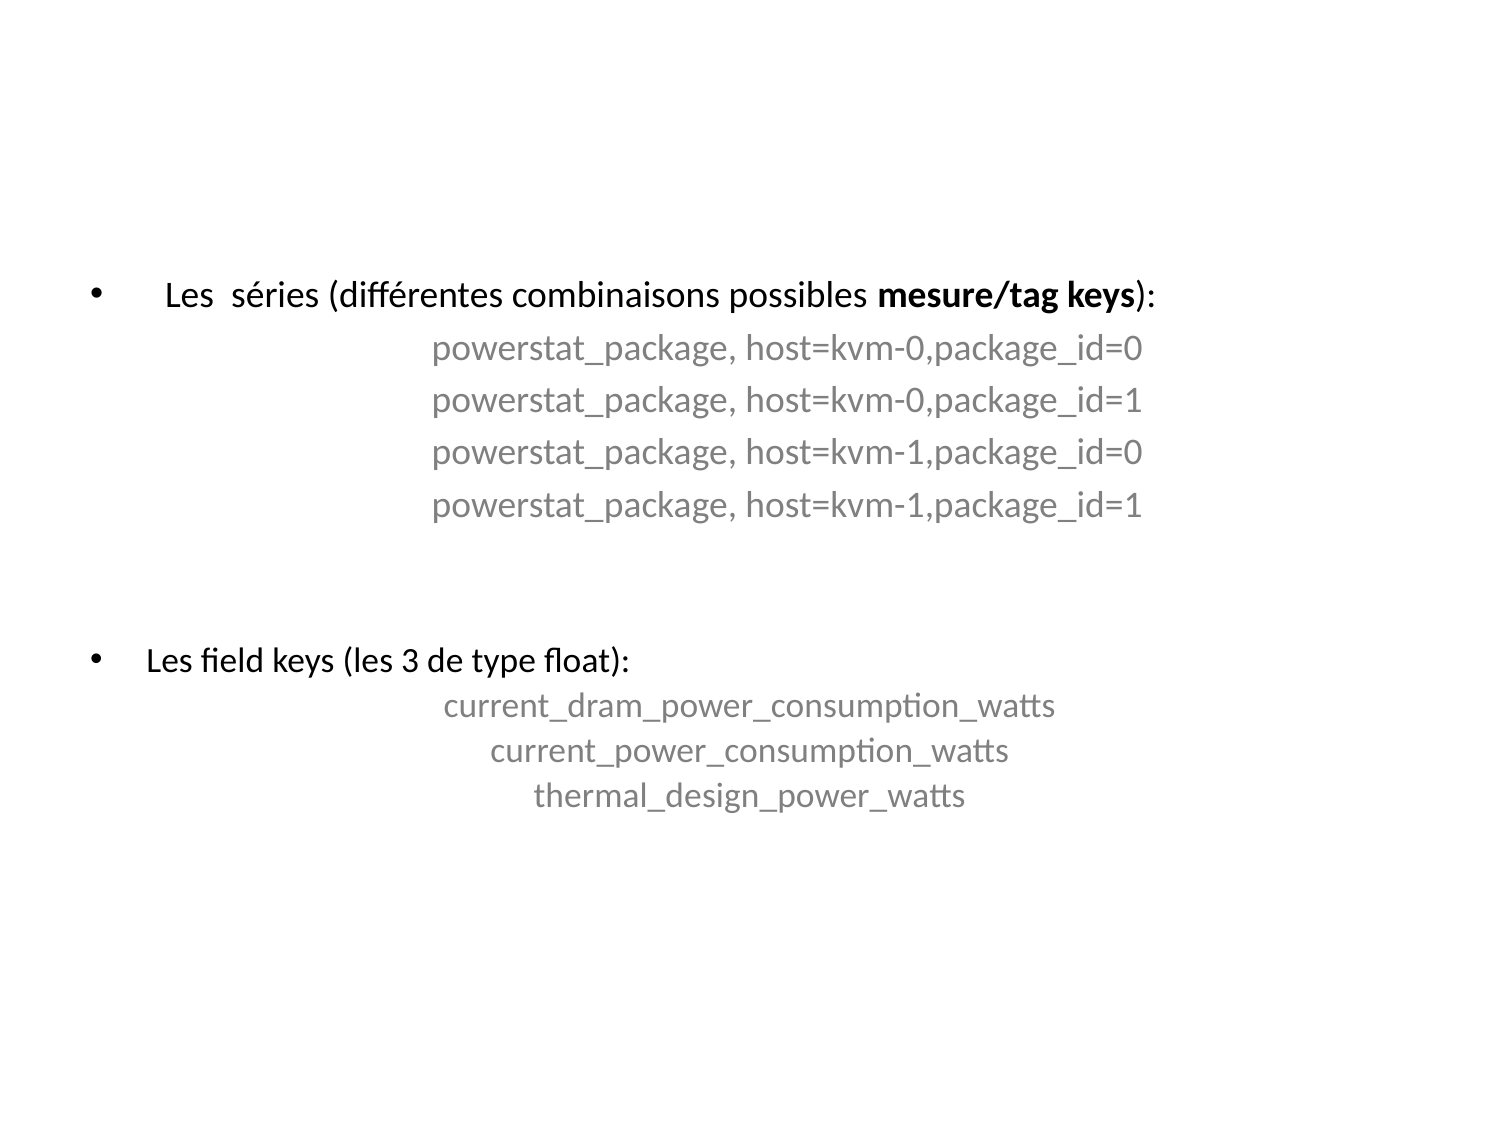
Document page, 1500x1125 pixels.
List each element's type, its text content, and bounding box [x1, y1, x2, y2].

list Les séries (différentes combinaisons possibles mesure/tag keys): powerstat_package, host=kvm-0,package_id=0 powerstat_package, host=kvm-0,package_id=1 powerstat_package, host=kvm-1,package_id=0 powerstat_package, host=kvm-1,package_id=1 Les field keys (les 3 de type float): current_dram_power_consumption_watts current_power_consumption_watts thermal_design_power_watts [75, 262, 1425, 1005]
